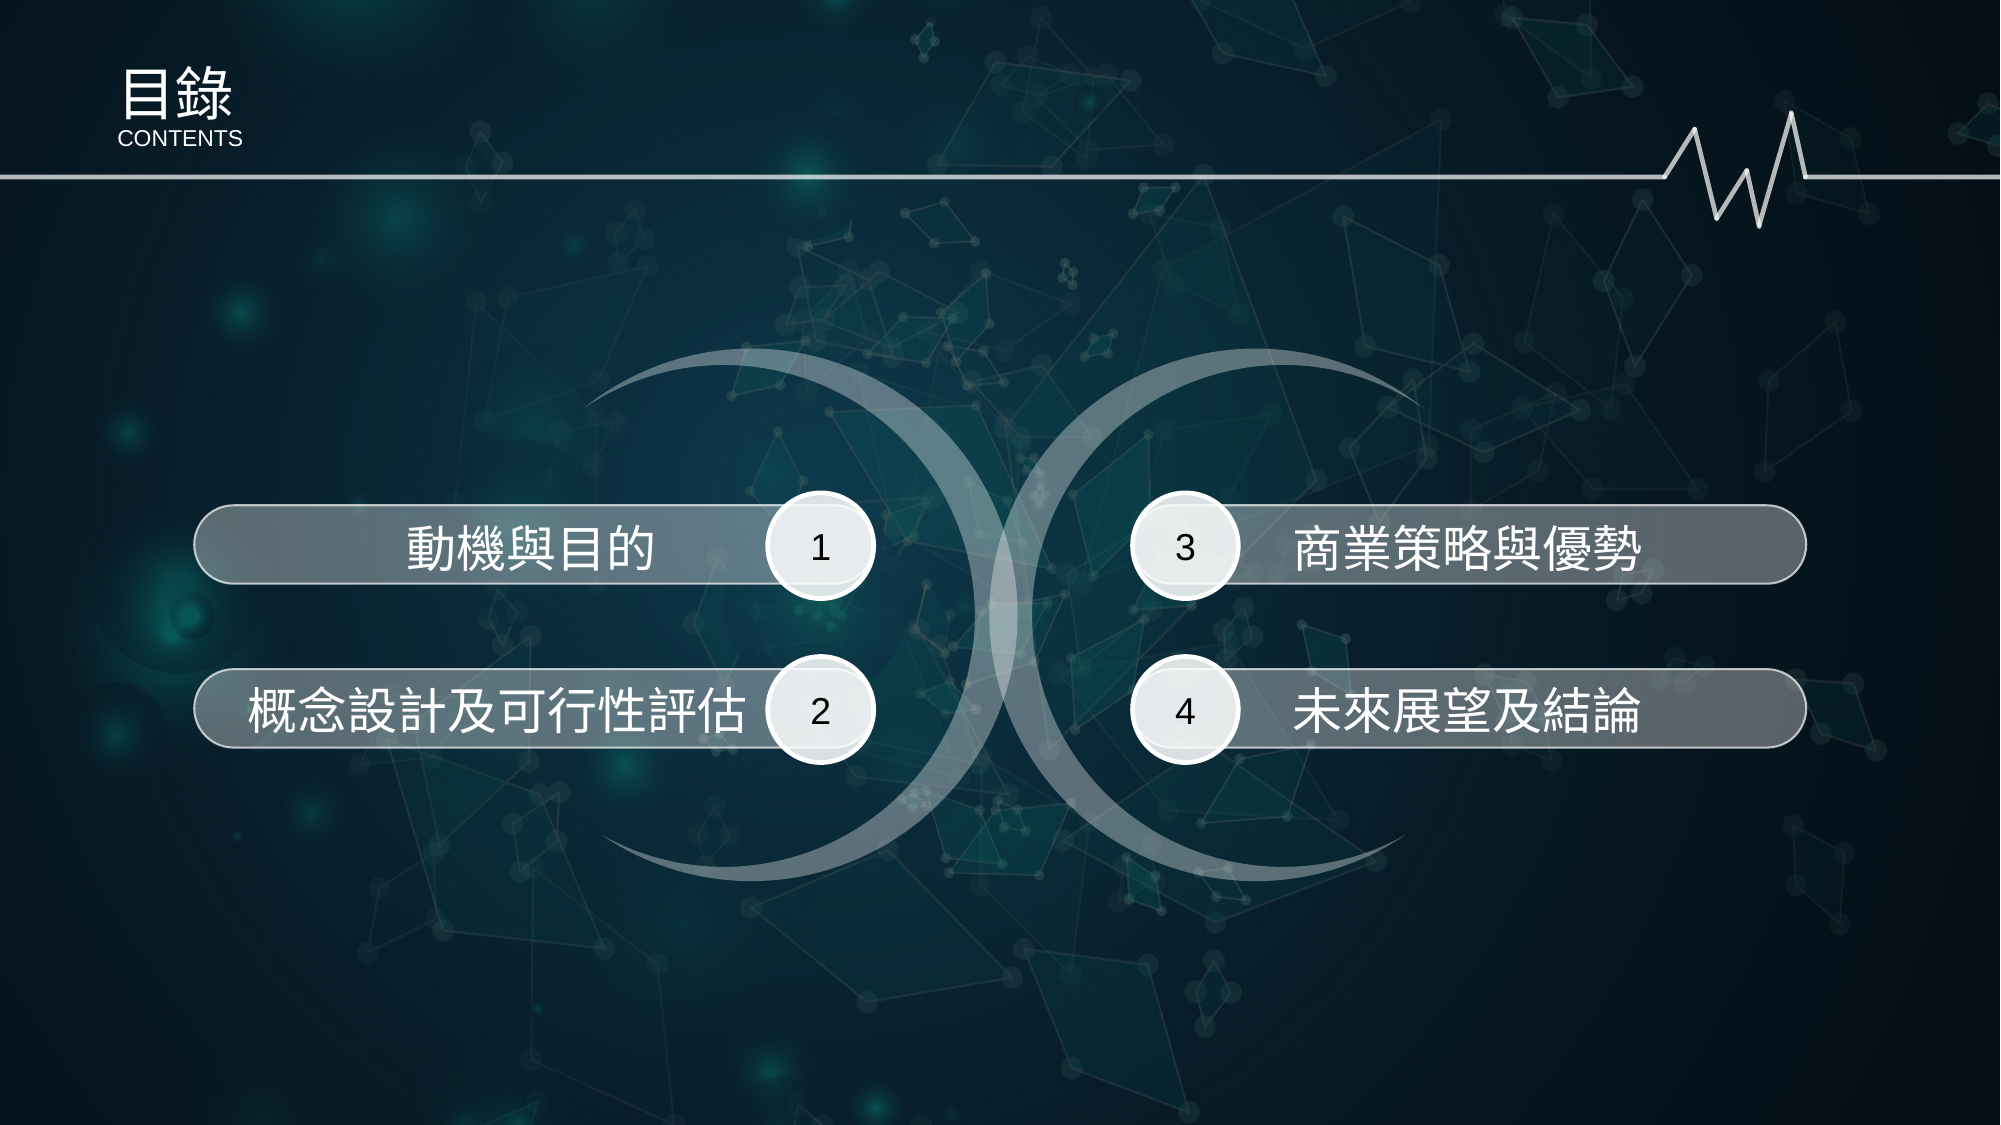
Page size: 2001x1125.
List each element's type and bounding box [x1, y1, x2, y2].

text_box [102, 49, 755, 158]
text_box [584, 348, 1003, 882]
picture [0, 0, 2000, 112]
text_box [1125, 492, 1810, 599]
text_box [155, 656, 874, 763]
text_box [989, 348, 1423, 882]
picture [0, 227, 2000, 1125]
text_box [189, 492, 874, 599]
text_box [0, 112, 2000, 227]
text_box [1125, 656, 1810, 763]
